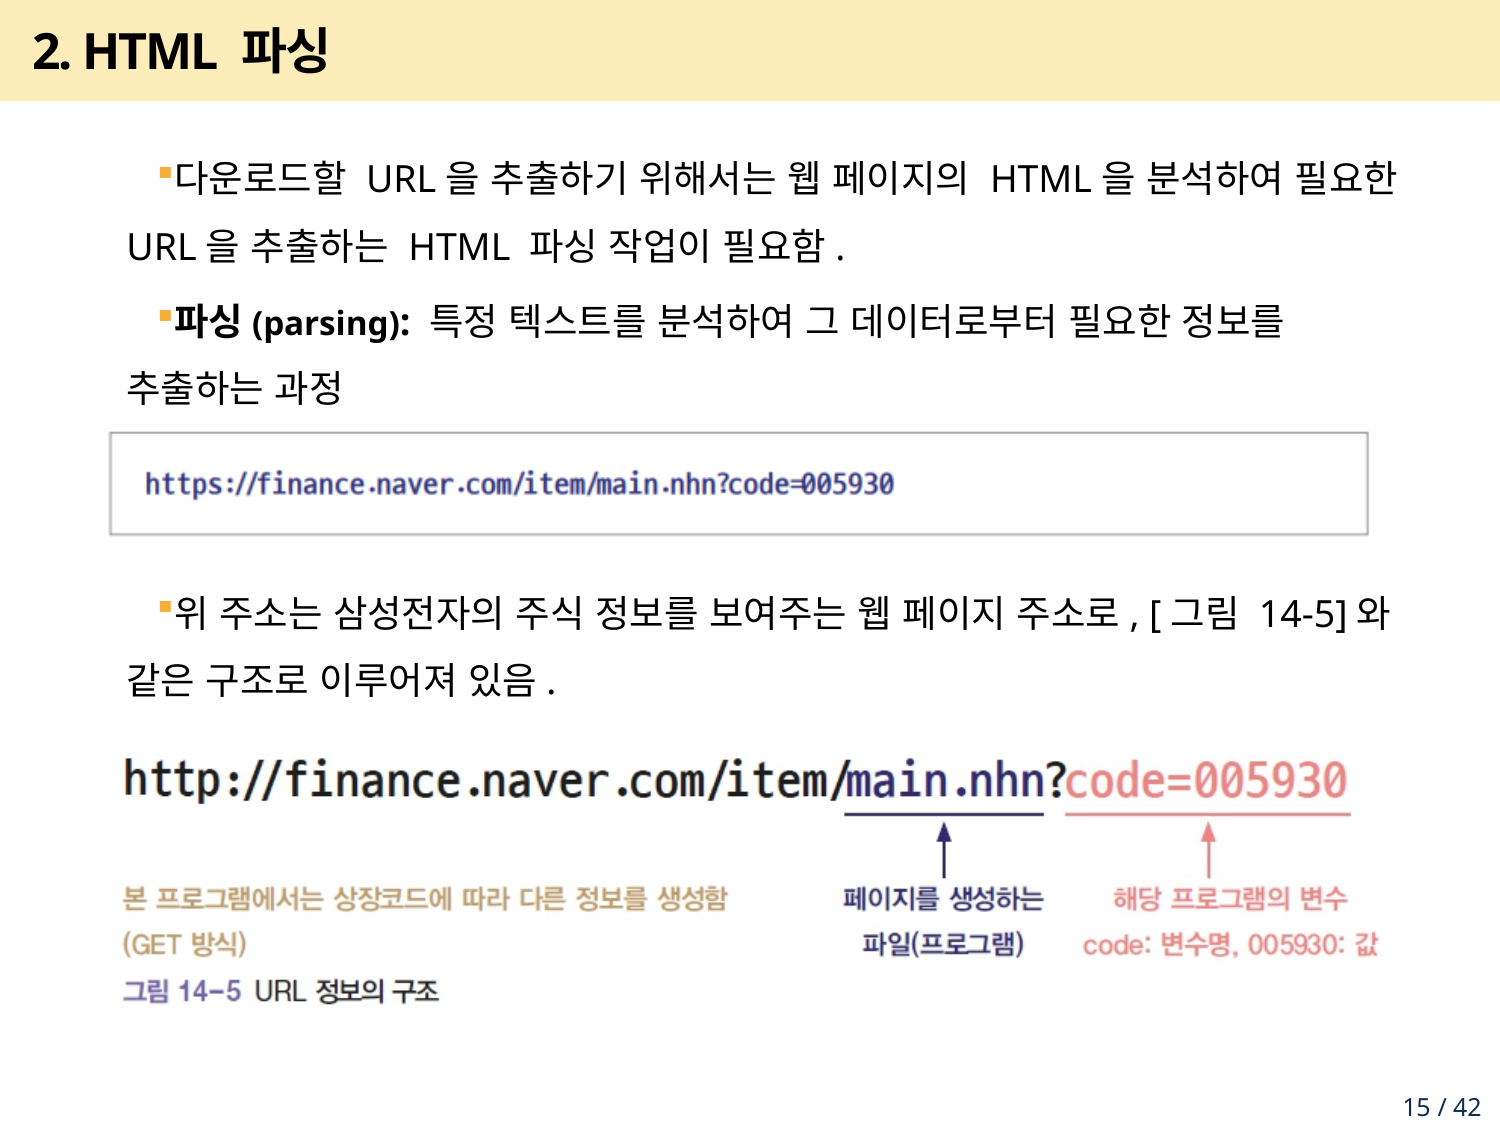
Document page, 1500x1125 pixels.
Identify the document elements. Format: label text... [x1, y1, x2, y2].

list 다운로드할 URL을 추출하기 위해서는 웹 페이지의 HTML을 분석하여 필요한 URL을 추출하는 HTML 파싱 작업이 필요함. 파싱(parsing): 특정 텍스트를 분석하여 그 데이터로부터 필요한 정보를 추출하는 과정 위 주소는 삼성전자의 주식 정보를 보여주는 웹 페이지 주소로, [그림 14-5]와 같은 구조로 이루어져 있음. [53, 125, 1425, 1094]
picture [116, 751, 1383, 1009]
picture [95, 420, 1383, 551]
title 2. HTML 파싱 [17, 10, 1295, 89]
